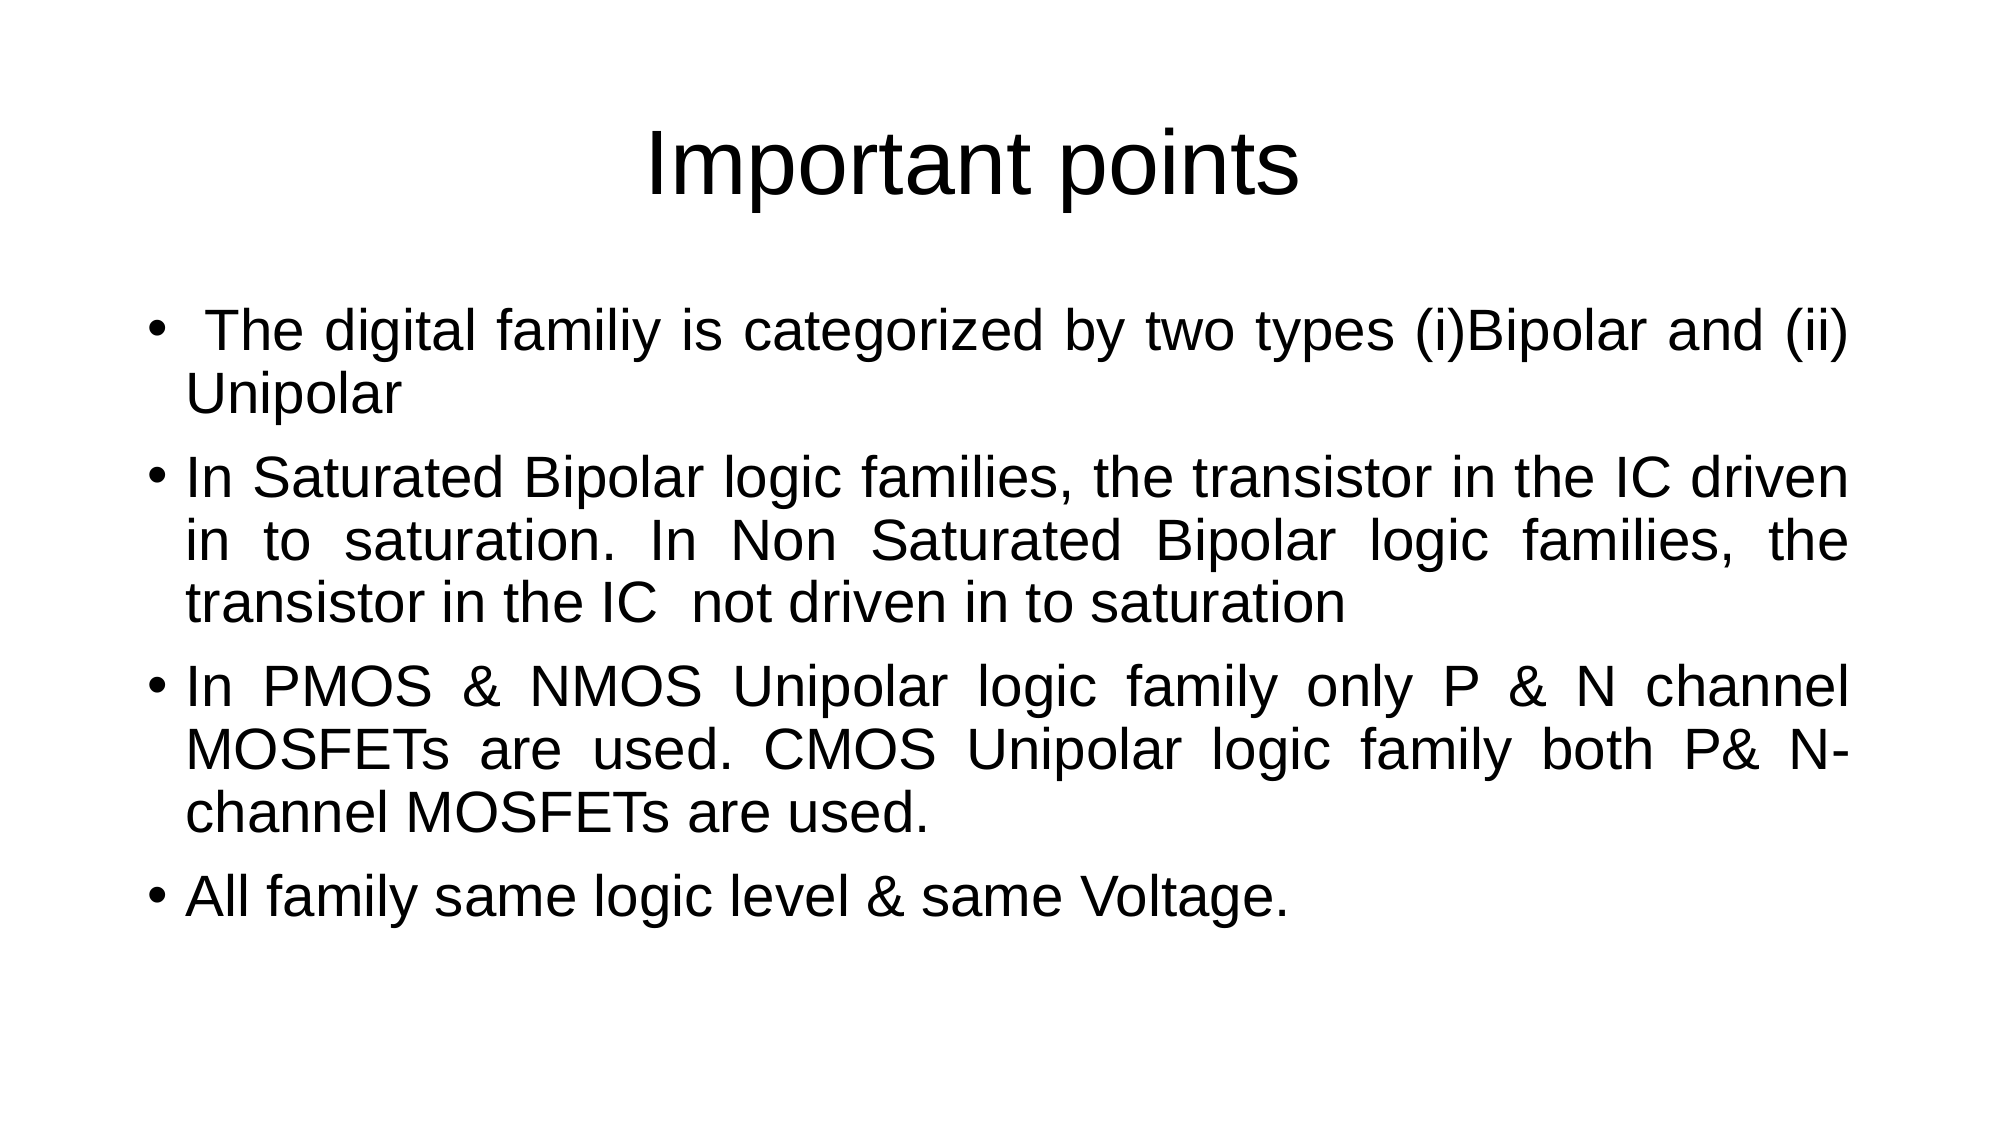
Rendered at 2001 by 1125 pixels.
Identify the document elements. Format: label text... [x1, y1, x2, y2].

list The digital familiy is categorized by two types (i)Bipolar and (ii) Unipolar In Saturated Bipolar logic families, the transistor in the IC driven in to saturation. In Non Saturated Bipolar logic families, the transistor in the IC not driven in to saturation In PMOS & NMOS Unipolar logic family only P & N channel MOSFETs are used. CMOS Unipolar logic family both P& N- channel MOSFETs are used. All family same logic level & same Voltage. [132, 292, 1868, 991]
title Important points [329, 106, 1555, 224]
